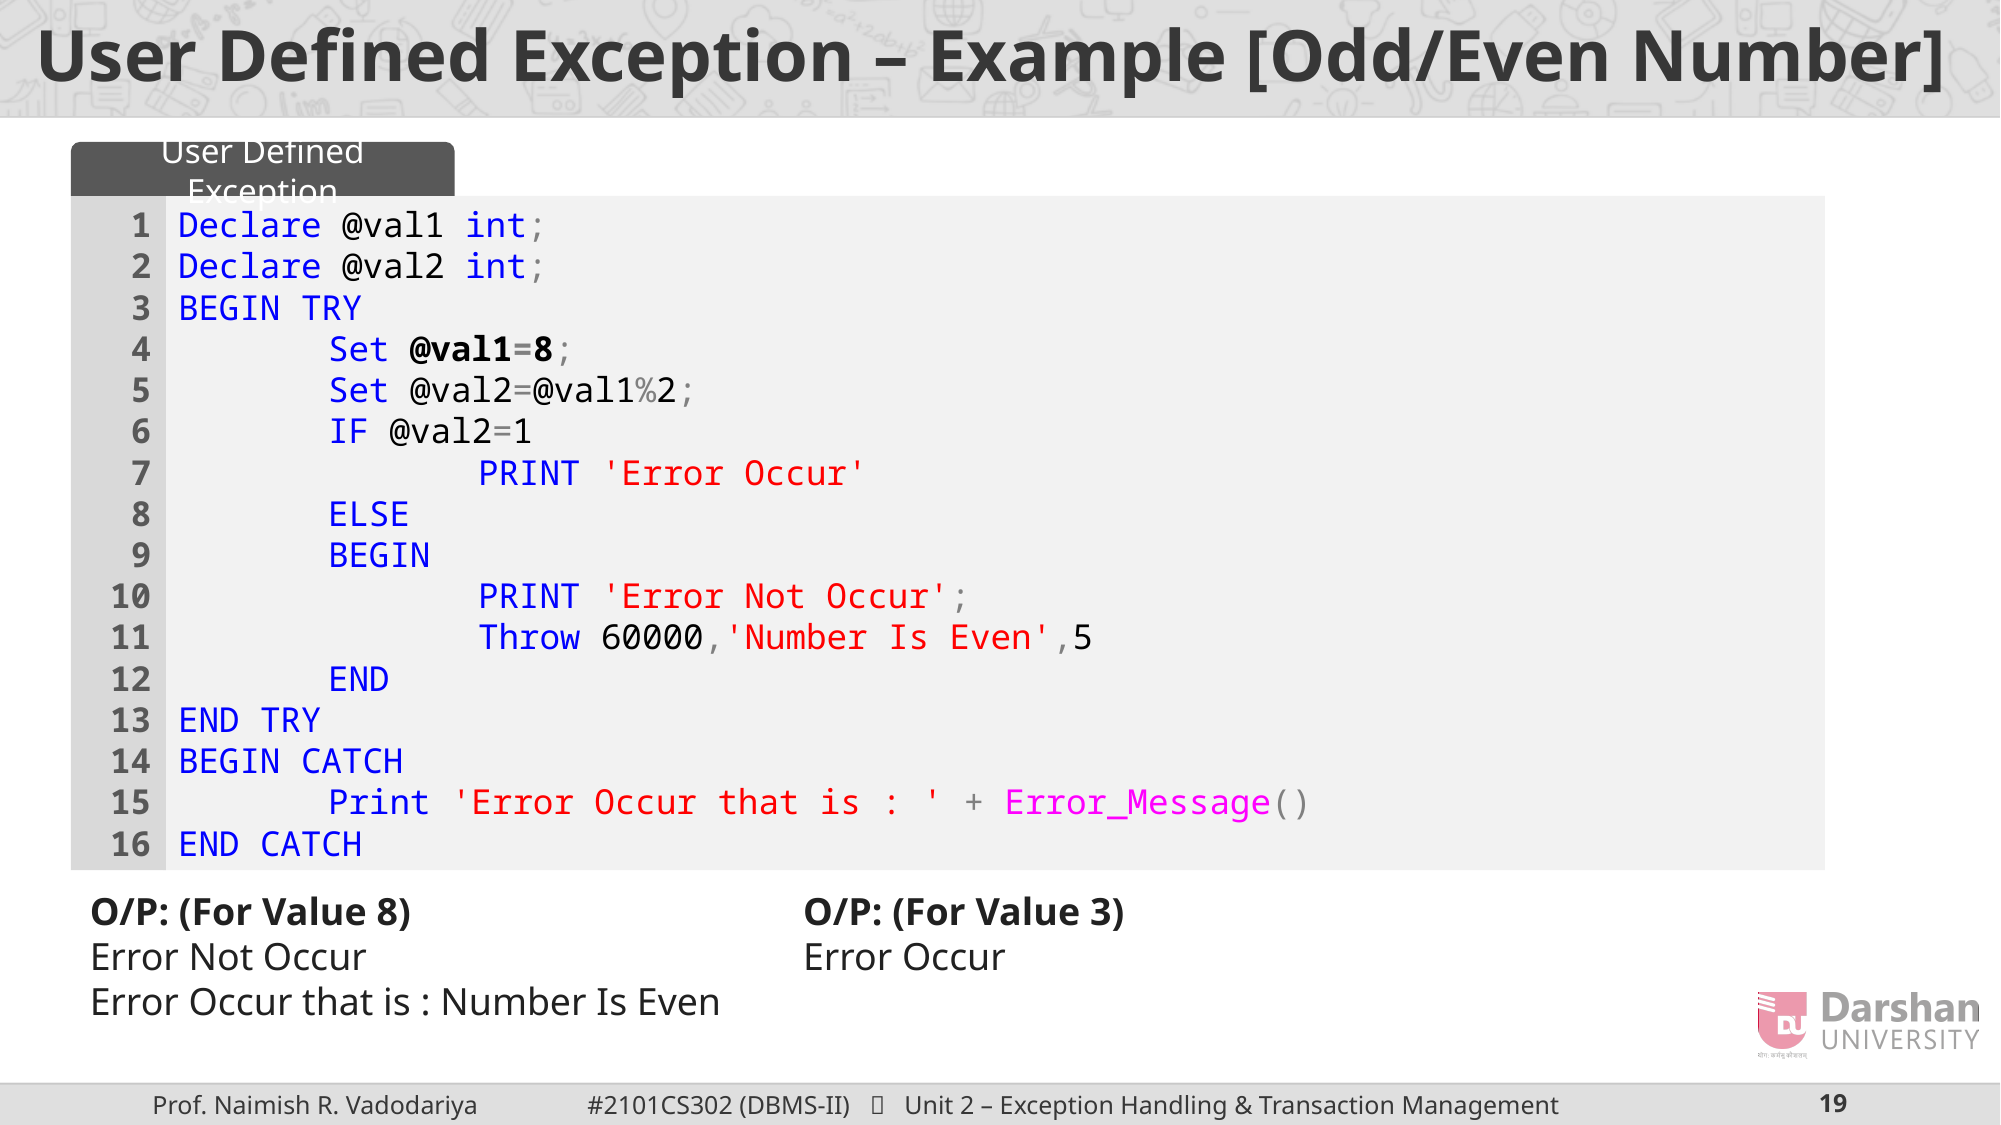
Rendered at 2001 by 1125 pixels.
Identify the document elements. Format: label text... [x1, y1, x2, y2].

text_box Declare @val1 int; Declare @val2 int; BEGIN TRY Set @val1=8; Set @val2=@val1%2; IF @val2=1 PRINT 'Error Occur' ELSE BEGIN PRINT 'Error Not Occur'; Throw 60000,'Number Is Even',5 END END TRY BEGIN CATCH Print 'Error Occur that is : ' + Error_Message() END CATCH [166, 195, 1825, 871]
text_box 1 2 3 4 5 6 7 8 9 10 11 12 13 14 15 16 [70, 197, 166, 871]
text_box O/P: (For Value 3) Error Occur [713, 881, 1719, 986]
text_box User Defined Exception [69, 140, 456, 197]
title User Defined Exception – Example [Odd/Even Number] [0, 0, 2000, 117]
text_box O/P: (For Value 8) Error Not Occur Error Occur that is : Number Is Even [0, 881, 1005, 1031]
